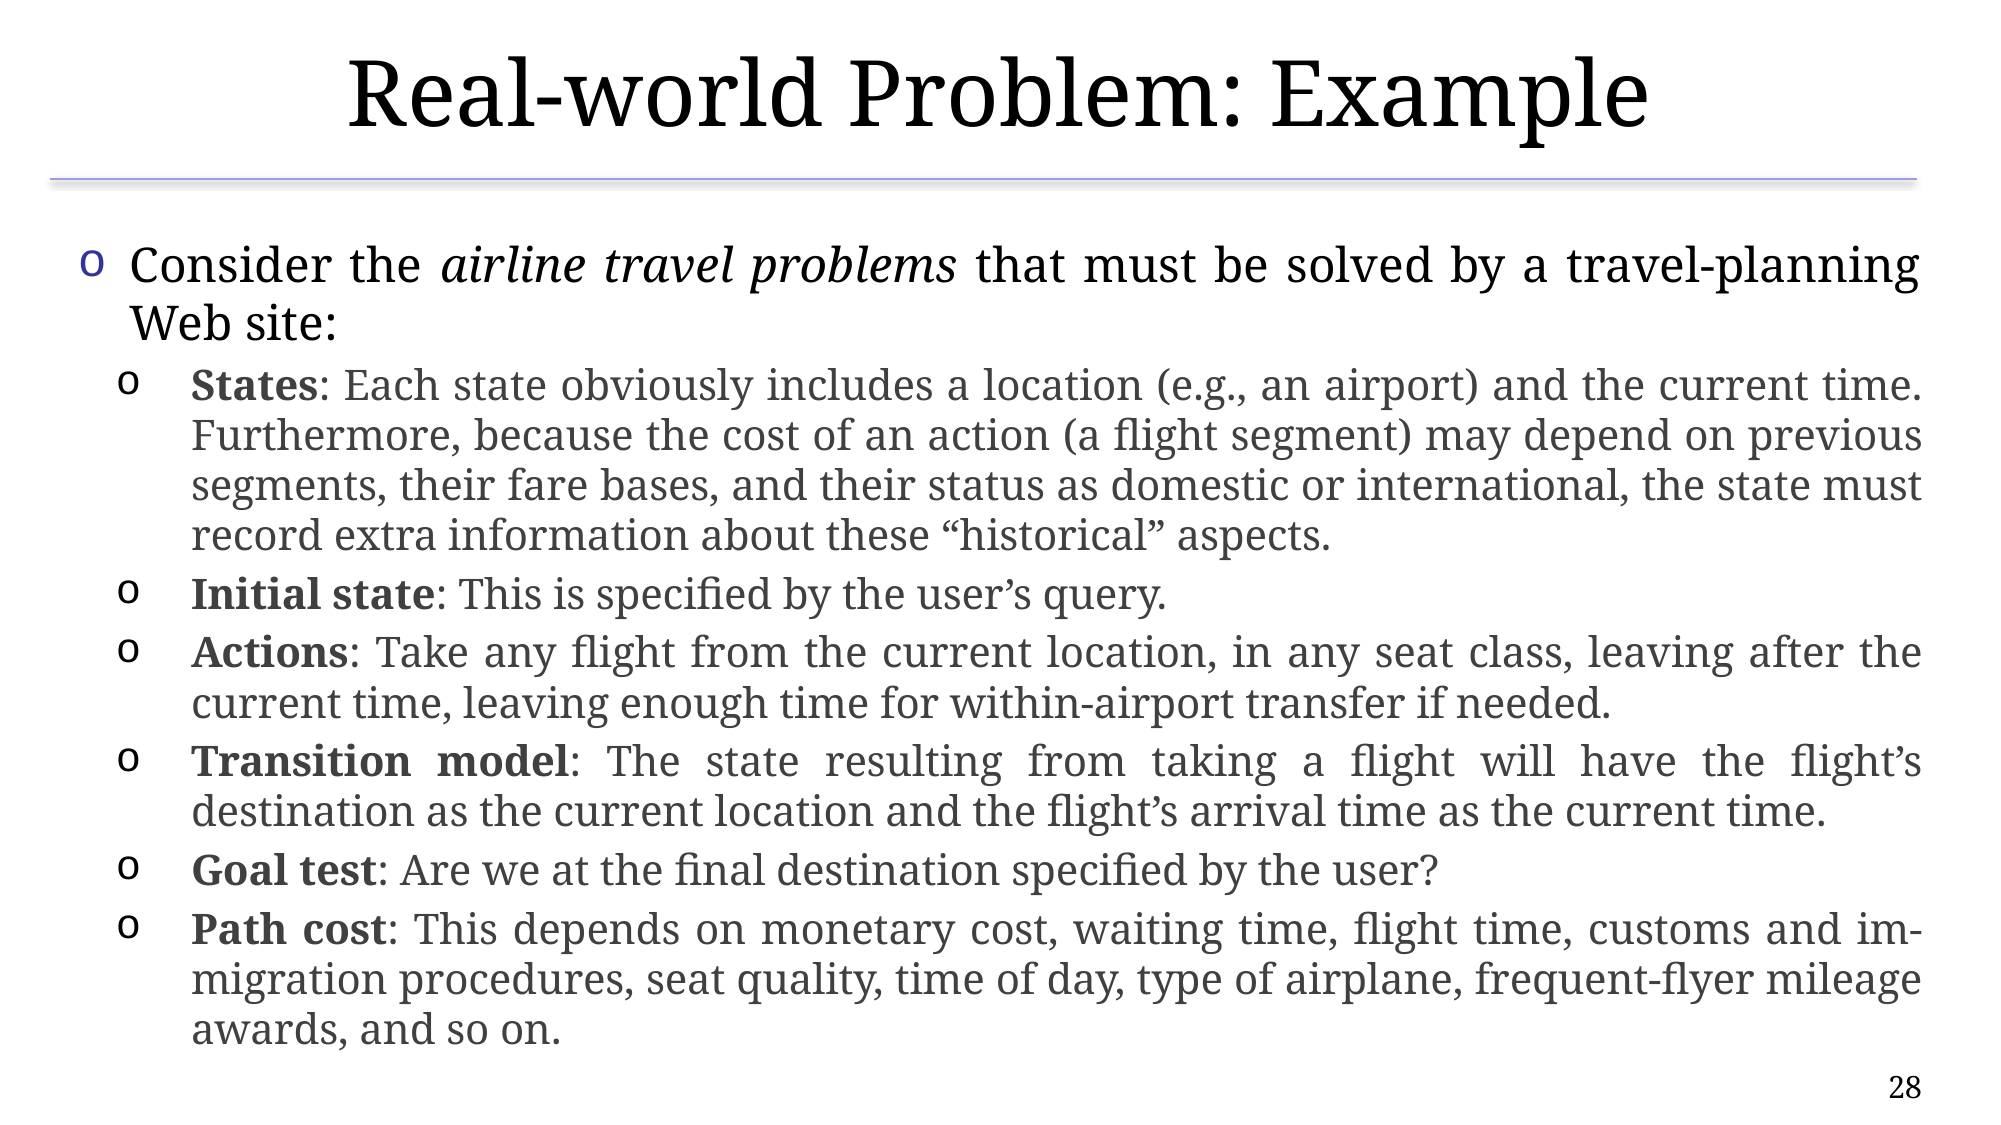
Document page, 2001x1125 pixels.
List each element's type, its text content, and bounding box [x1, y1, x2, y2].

title Real-world Problem: Example [0, 0, 2000, 184]
slide_number 28 [1583, 1062, 1934, 1112]
list Consider the airline travel problems that must be solved by a travel-planning Web site: States: Each state obviously includes a location (e.g., an airport) and the current time. Furthermore, because the cost of an action (a flight segment) may depend on previous segments, their fare bases, and their status as domestic or international, the state must record extra information about these “historical” aspects. Initial state: This is specified by the user’s query. Actions: Take any flight from the current location, in any seat class, leaving after the current time, leaving enough time for within-airport transfer if needed. Transition model: The state resulting from taking a flight will have the flight’s destination as the current location and the flight’s arrival time as the current time. Goal test: Are we at the final destination specified by the user? Path cost: This depends on monetary cost, waiting time, flight time, customs and im- migration procedures, seat quality, time of day, type of airplane, frequent-flyer mileage awards, and so on. [66, 228, 1934, 1063]
